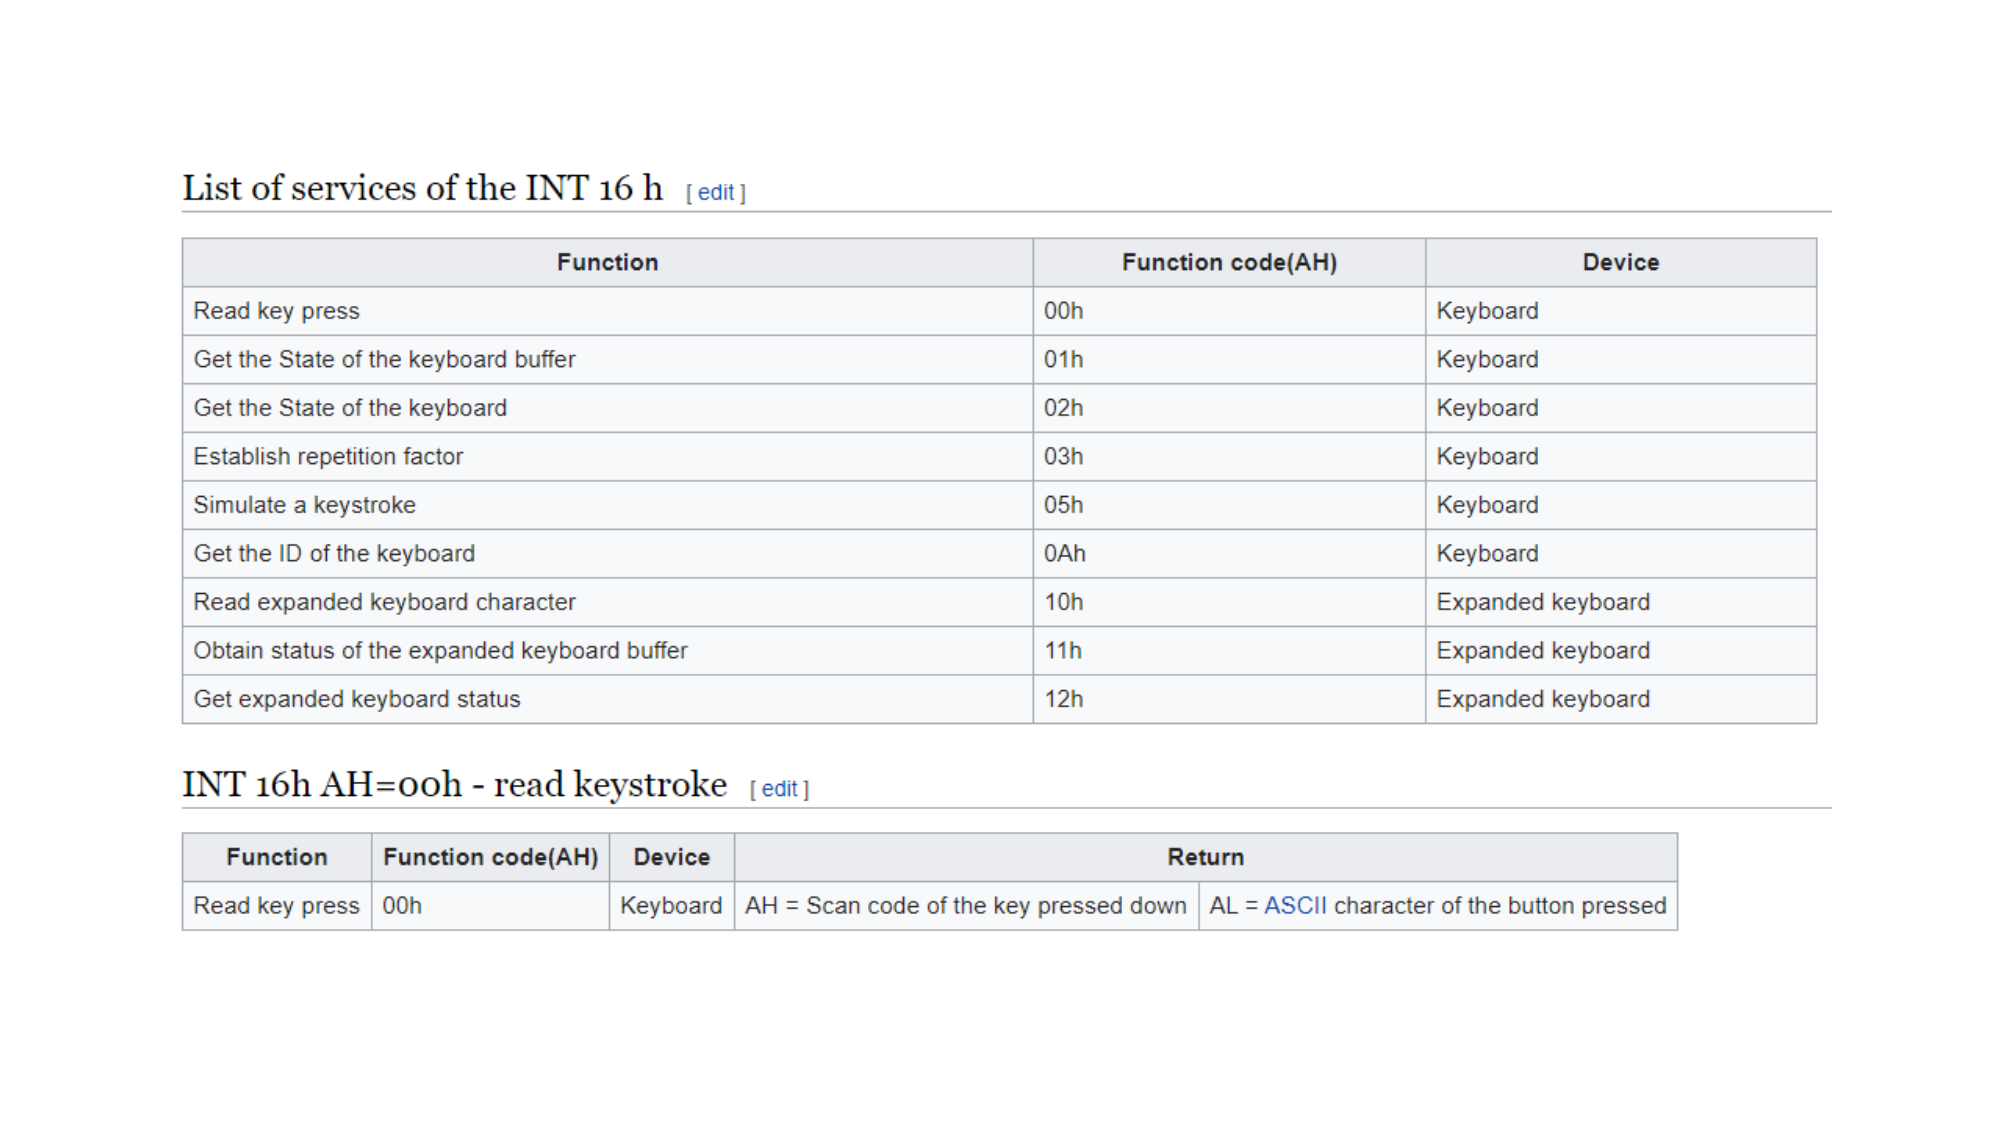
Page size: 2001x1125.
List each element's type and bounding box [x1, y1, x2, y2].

picture [168, 161, 1832, 964]
